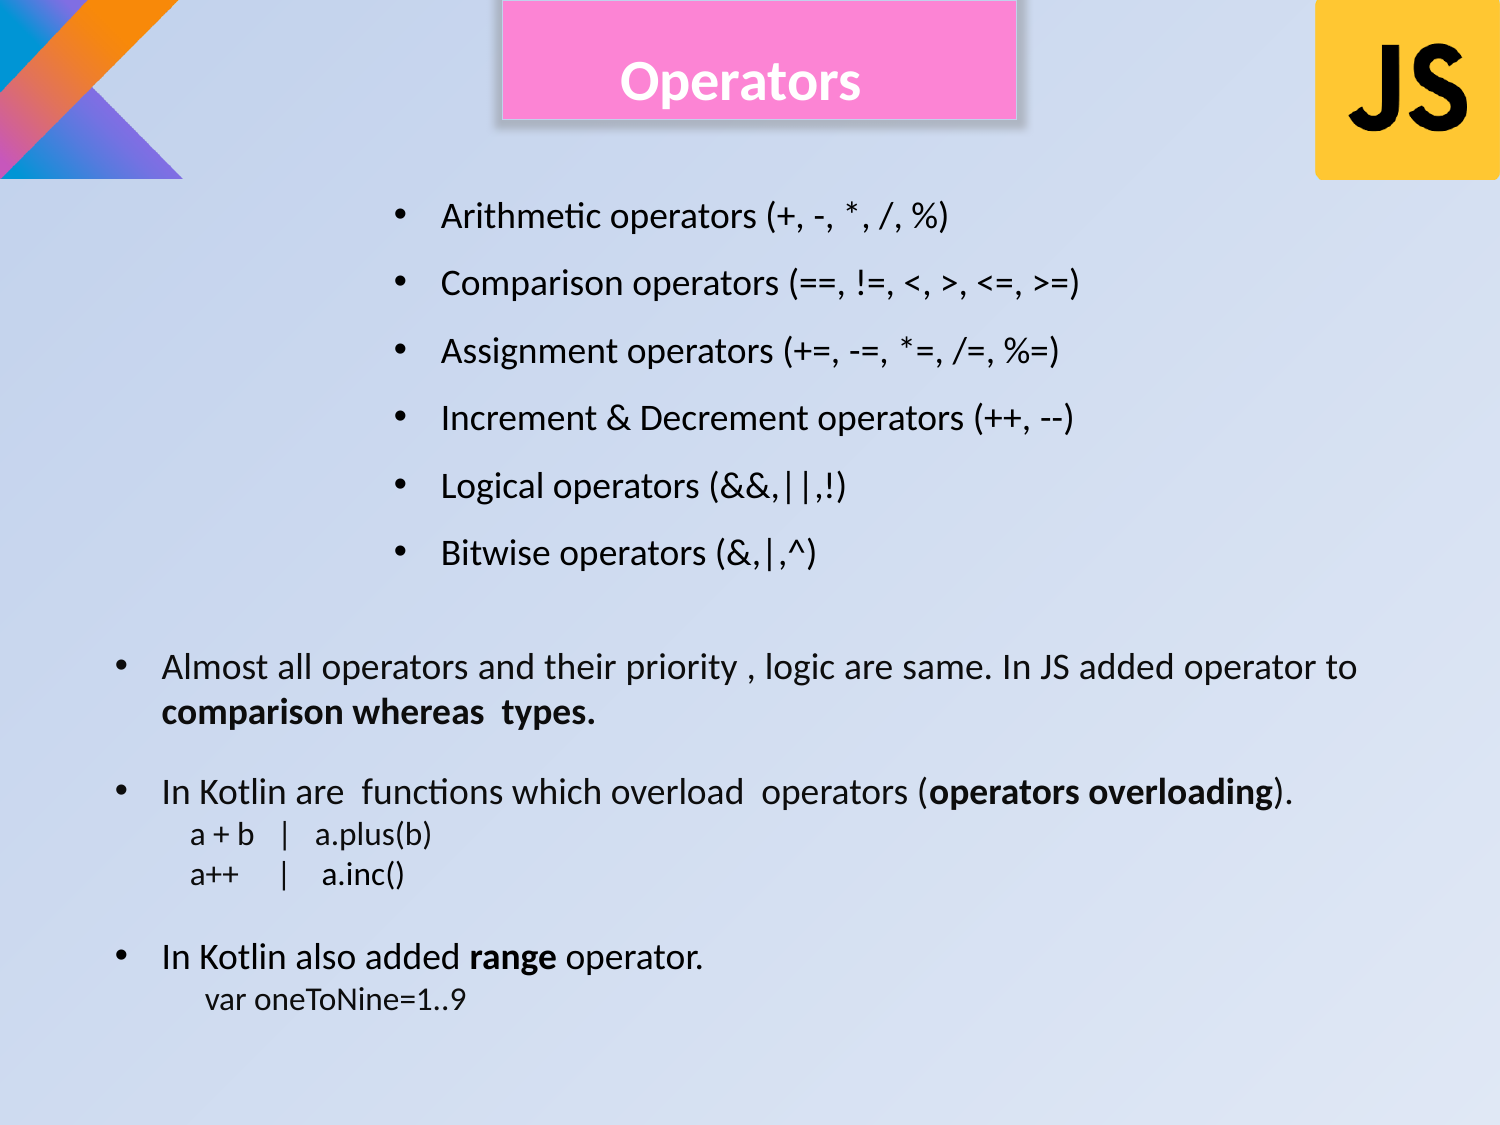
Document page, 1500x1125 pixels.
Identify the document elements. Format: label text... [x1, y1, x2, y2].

text_box Arithmetic operators (+, -, *, /, %) Comparison operators (==, !=, <, >, <=, >=) Assignment operators (+=, -=, *=, /=, %=) Increment & Decrement operators (++, --) Logical operators (&&,||,!) Bitwise operators (&,|,^) [379, 160, 1096, 581]
text_box Operators [502, 0, 1017, 120]
text_box [759, 0, 1498, 519]
text_box Almost all operators and their priority , logic are same. In JS added operator to comparison whereas types. In Kotlin are functions which overload operators (operators overloading). a + b | a.plus(b) a++ | a.inc() In Kotlin also added range operator. var oneToNine=1..9 [98, 585, 1376, 1074]
picture [0, 0, 184, 179]
picture [1314, 0, 1500, 180]
